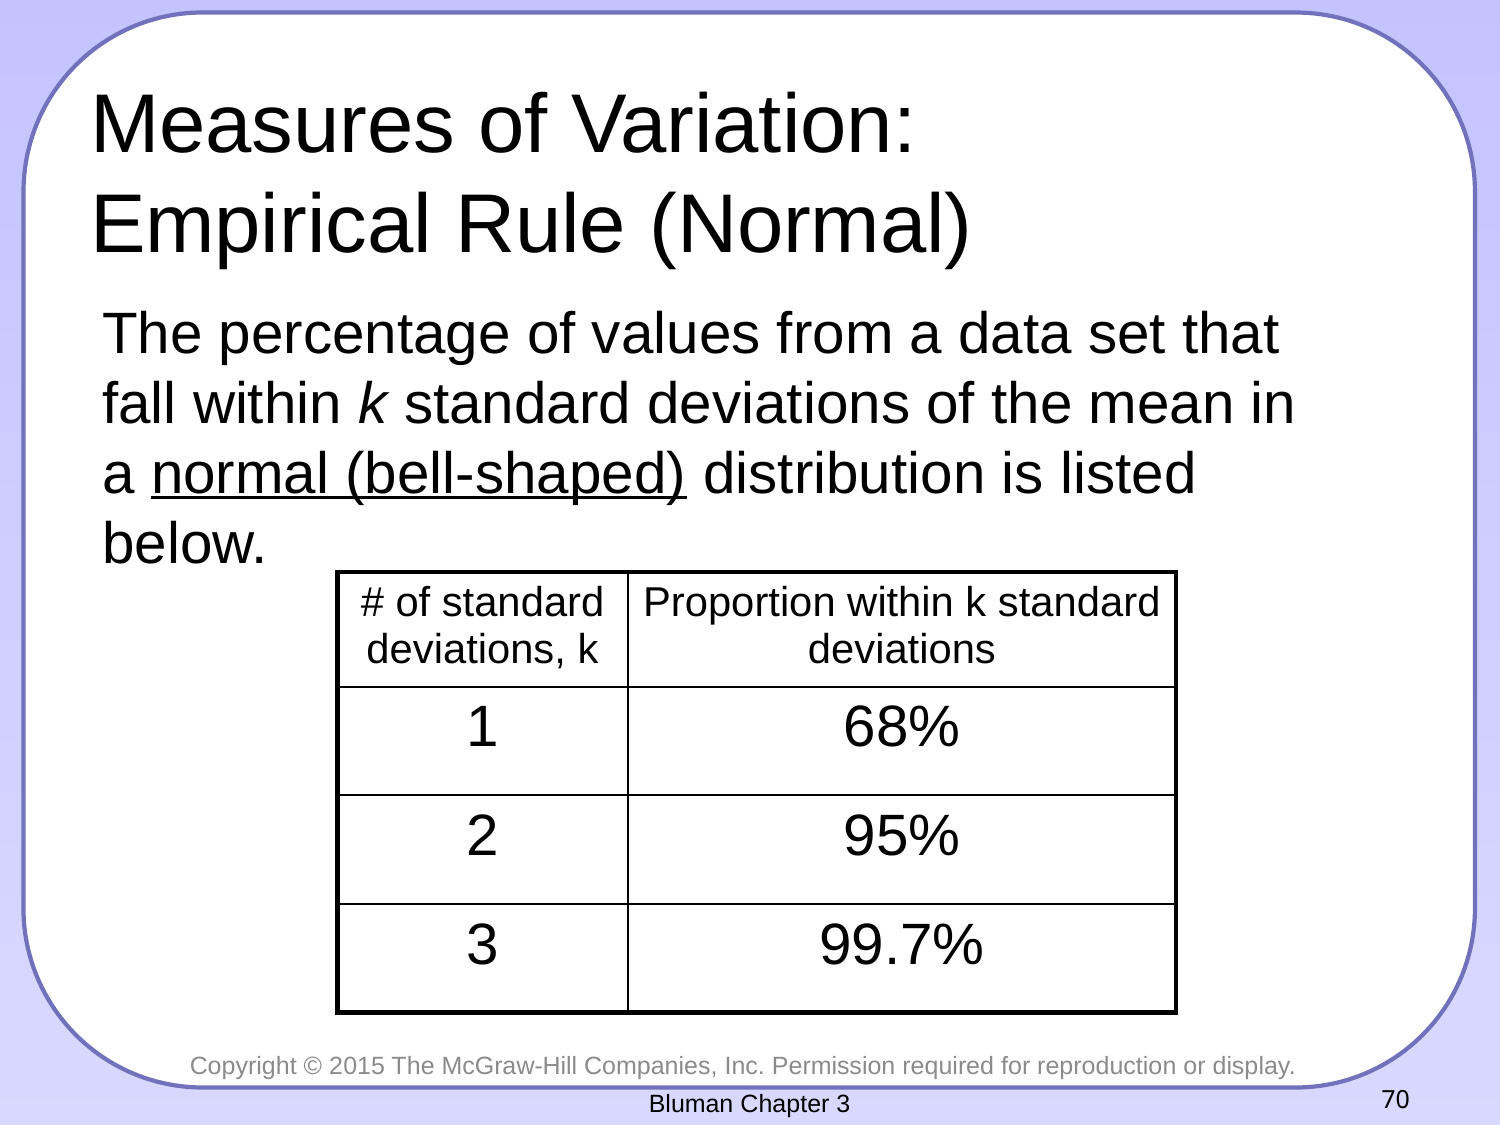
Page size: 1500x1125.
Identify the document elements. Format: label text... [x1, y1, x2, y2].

table_header # of standard deviations, k [340, 574, 627, 686]
slide_number 70 [1074, 1049, 1426, 1125]
table_cell 99.7% [629, 905, 1174, 1010]
text_box The percentage of values from a data set that fall within k standard deviations of the mean in a normal (bell-shaped) distribution is listed below. [87, 287, 1361, 583]
title Measures of Variation: Empirical Rule (Normal) [75, 75, 1425, 263]
footer Bluman Chapter 3 [512, 1049, 988, 1125]
table_cell 3 [340, 905, 627, 1010]
table_header Proportion within k standard deviations [629, 574, 1174, 686]
table_cell 68% [629, 688, 1174, 794]
table_cell 2 [340, 796, 627, 903]
table_cell 95% [629, 796, 1174, 903]
table_cell 1 [340, 688, 627, 794]
